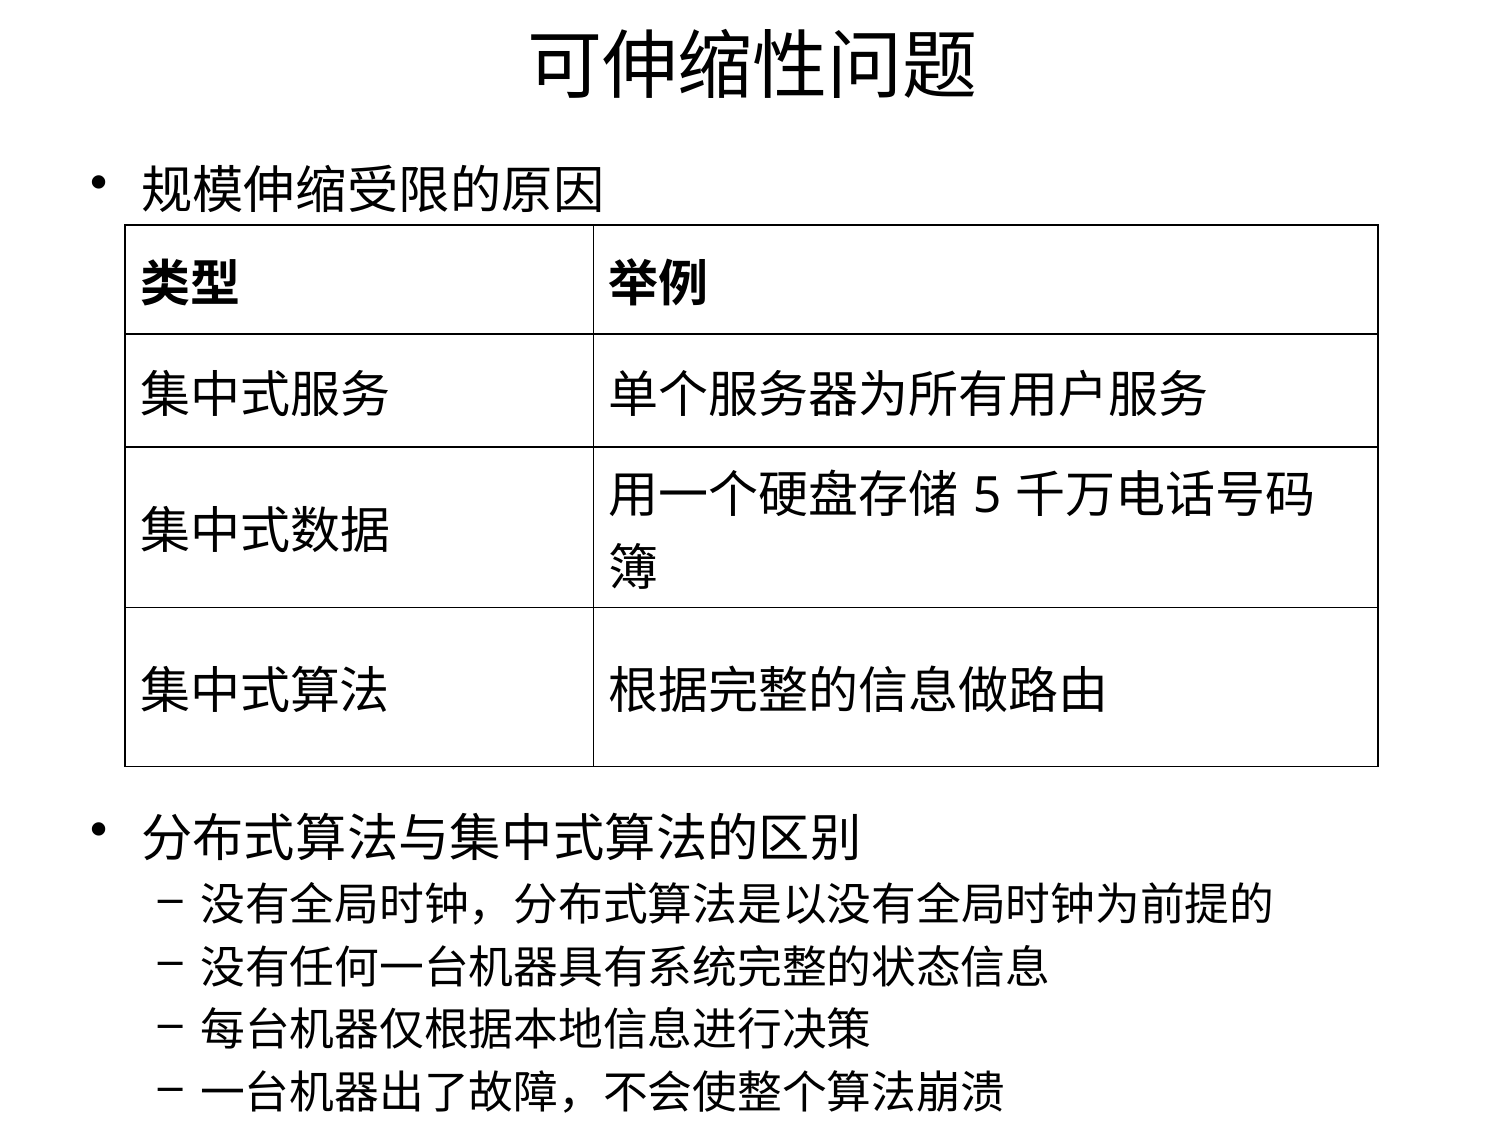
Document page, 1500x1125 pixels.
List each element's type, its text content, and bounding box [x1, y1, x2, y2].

table_cell 用一个硬盘存储5千万电话号码簿 [594, 448, 1377, 607]
table_cell 根据完整的信息做路由 [594, 608, 1377, 766]
table_cell 集中式数据 [126, 448, 593, 607]
list 规模伸缩受限的原因 分布式算法与集中式算法的区别 没有全局时钟，分布式算法是以没有全局时钟为前提的 没有任何一台机器具有系统完整的状态信息 每台机器仅根据本地信息进行决策 一台机器出了故障，不会使整个算法崩溃 [75, 149, 1463, 1125]
table_cell 集中式算法 [126, 608, 593, 766]
table_cell 集中式服务 [126, 335, 593, 446]
table_cell 单个服务器为所有用户服务 [594, 335, 1377, 446]
title 可伸缩性问题 [77, 0, 1428, 125]
table_header 举例 [594, 226, 1377, 333]
table_header 类型 [126, 226, 593, 333]
